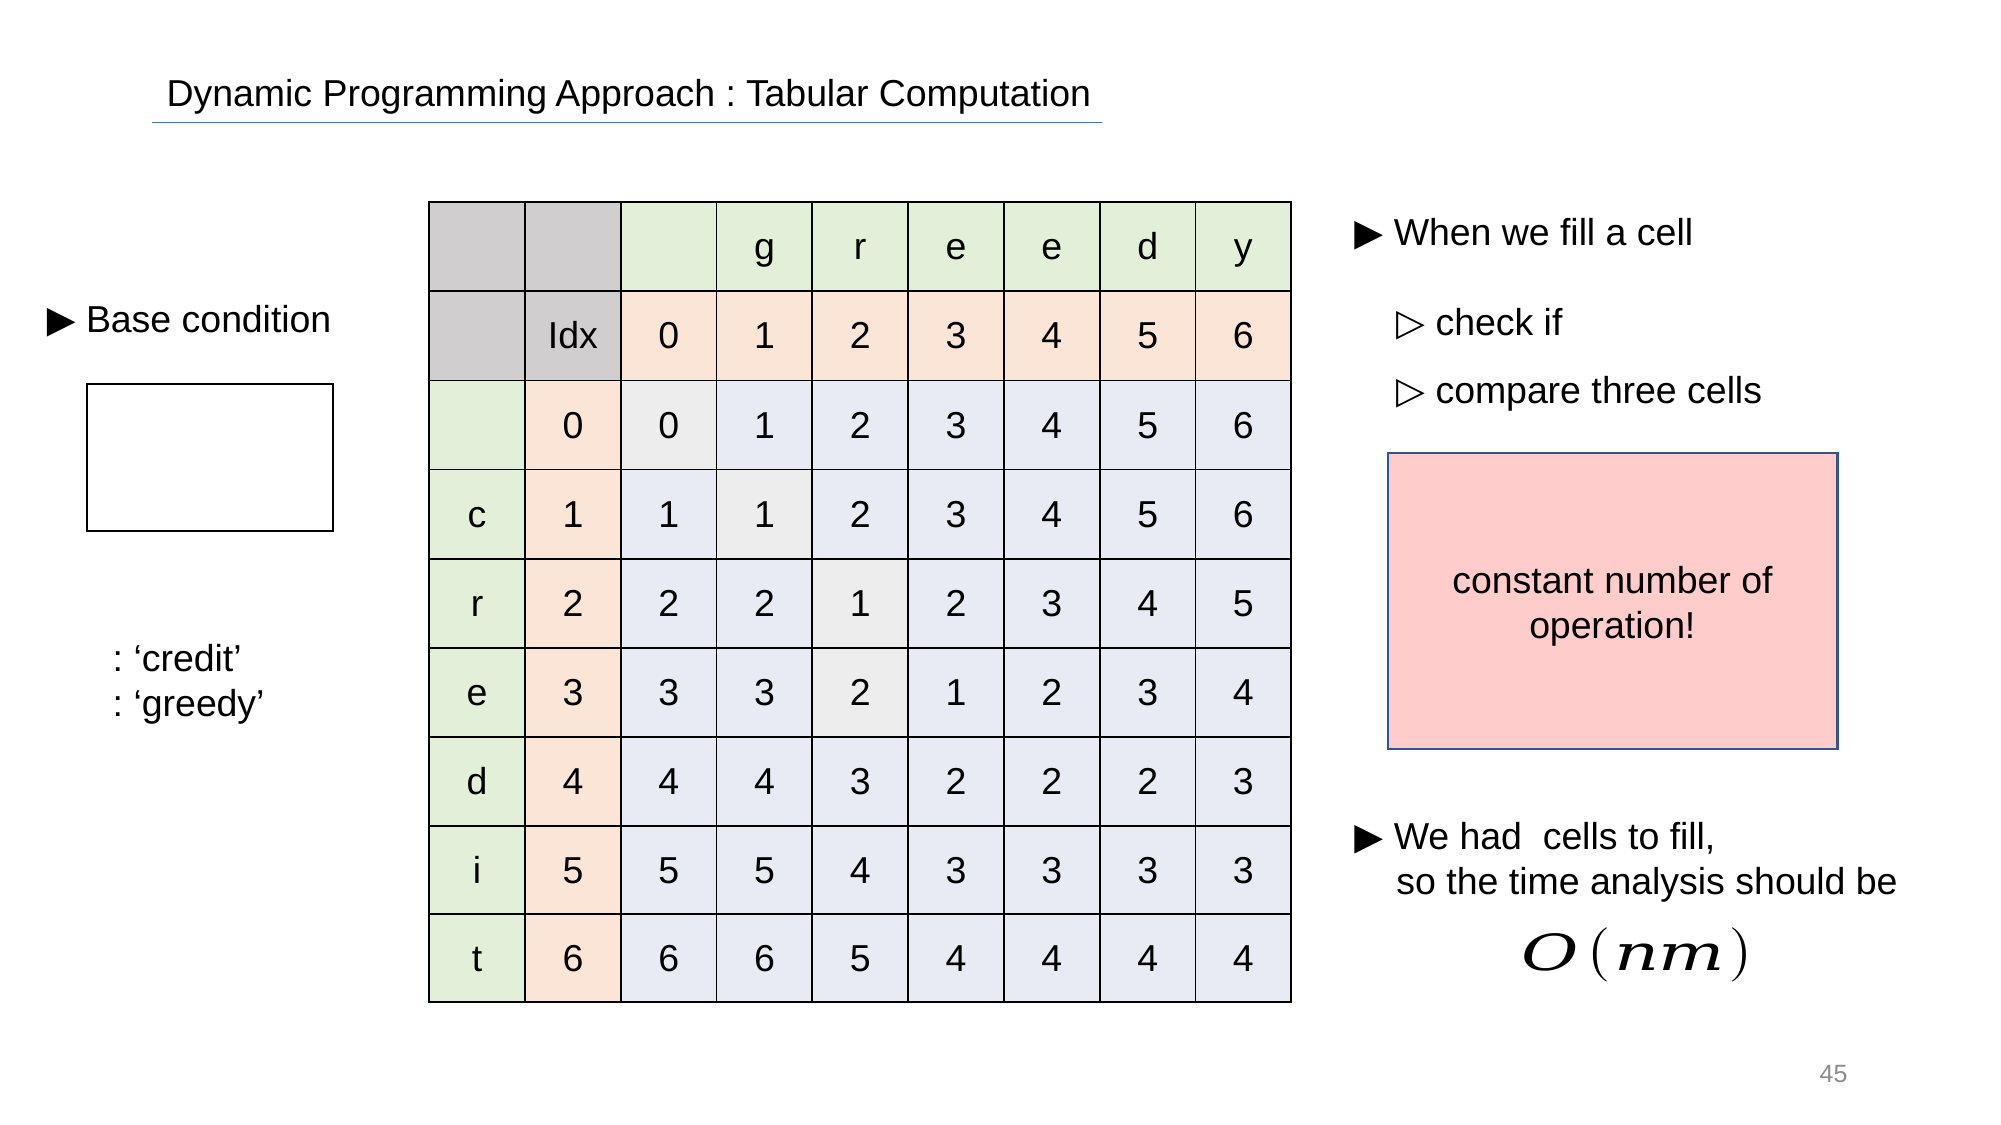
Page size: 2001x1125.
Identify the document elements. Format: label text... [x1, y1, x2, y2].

text_box ▶ Base condition [32, 287, 393, 348]
slide_number 45 [1412, 1042, 1863, 1103]
text_box Dynamic Programming Approach : Tabular Computation [151, 61, 1253, 122]
text_box constant number of operation! [1387, 452, 1839, 750]
